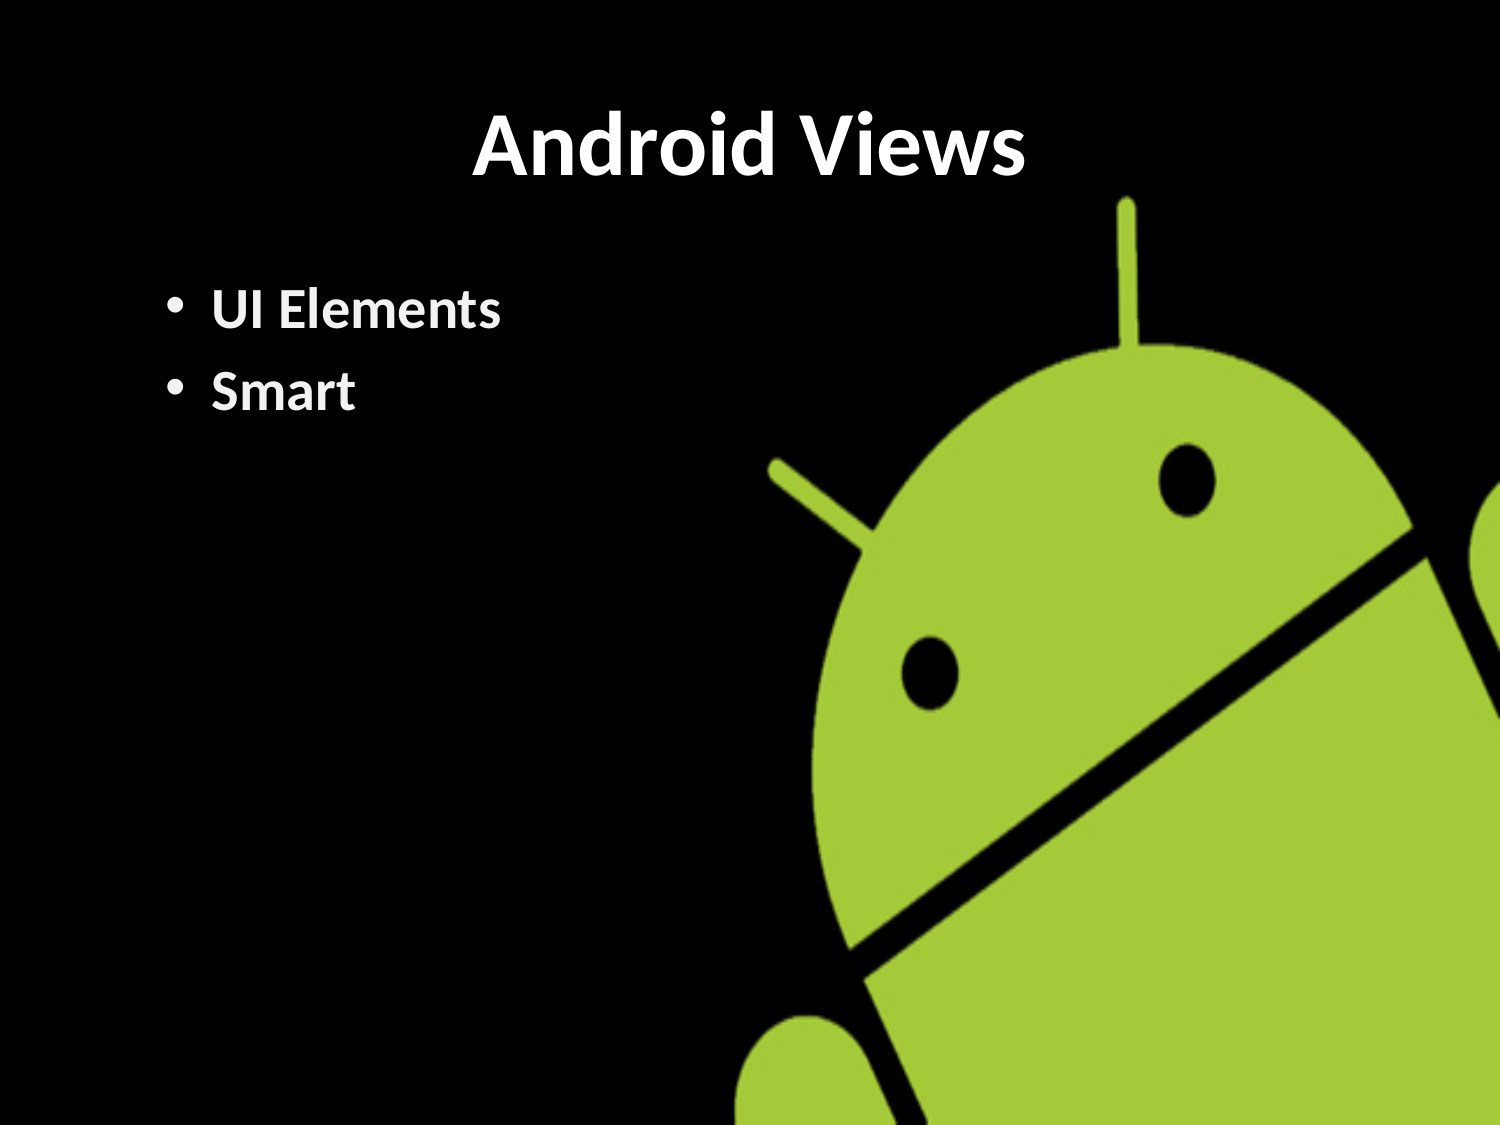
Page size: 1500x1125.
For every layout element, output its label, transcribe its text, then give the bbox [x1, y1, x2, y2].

picture [0, 0, 1500, 1125]
title Android Views [75, 45, 1425, 233]
list UI Elements Smart [75, 262, 1425, 1005]
